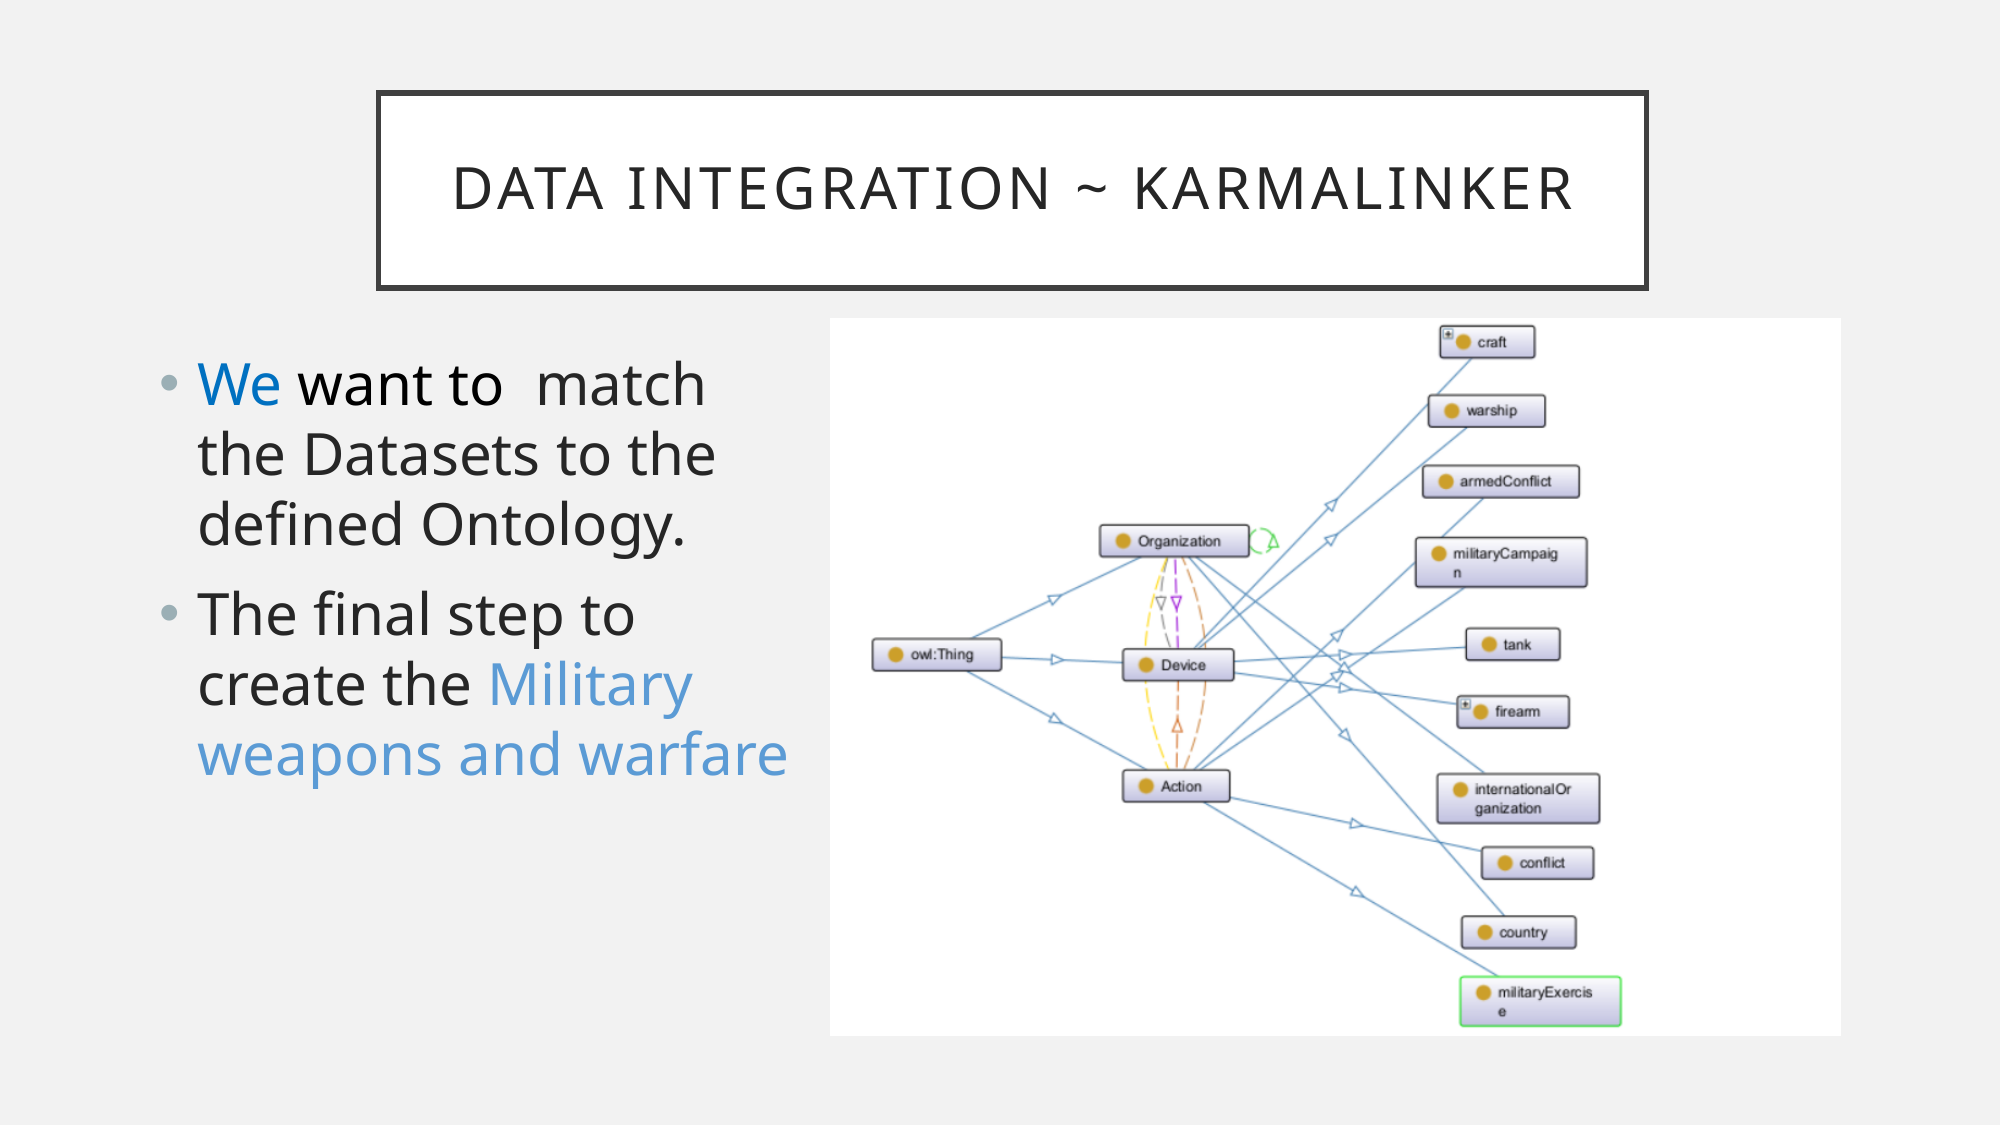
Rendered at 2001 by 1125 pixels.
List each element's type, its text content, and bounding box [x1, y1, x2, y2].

title Data integration ~ KARMALINKER [376, 90, 1649, 291]
list We want to match the Datasets to the defined Ontology. The final step to create the Military weapons and warfare [144, 339, 813, 942]
picture [829, 318, 1841, 1036]
